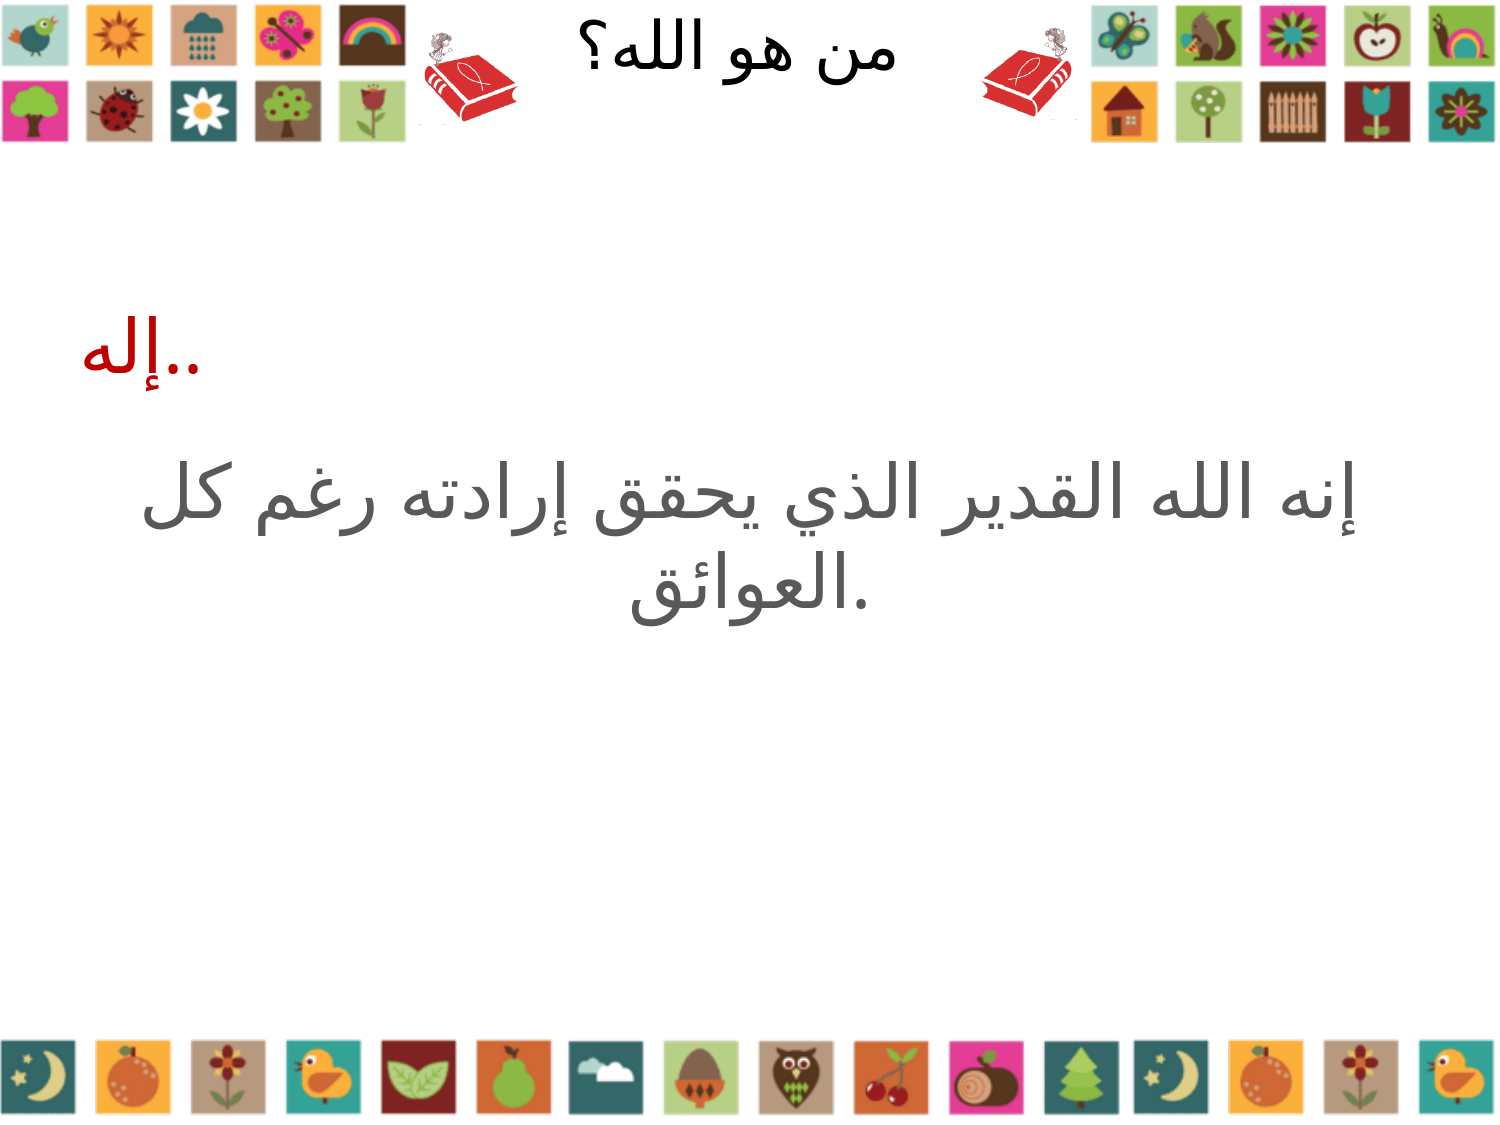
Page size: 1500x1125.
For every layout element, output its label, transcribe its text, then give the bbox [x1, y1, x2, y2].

picture [950, 3, 1500, 150]
text_box إله.. [64, 290, 1412, 396]
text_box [0, 1028, 1500, 1118]
text_box من هو الله؟ [414, 0, 1080, 91]
picture [0, 3, 550, 150]
text_box إنه الله القدير الذي يحقق إرادته رغم كل العوائق. [76, 436, 1424, 632]
